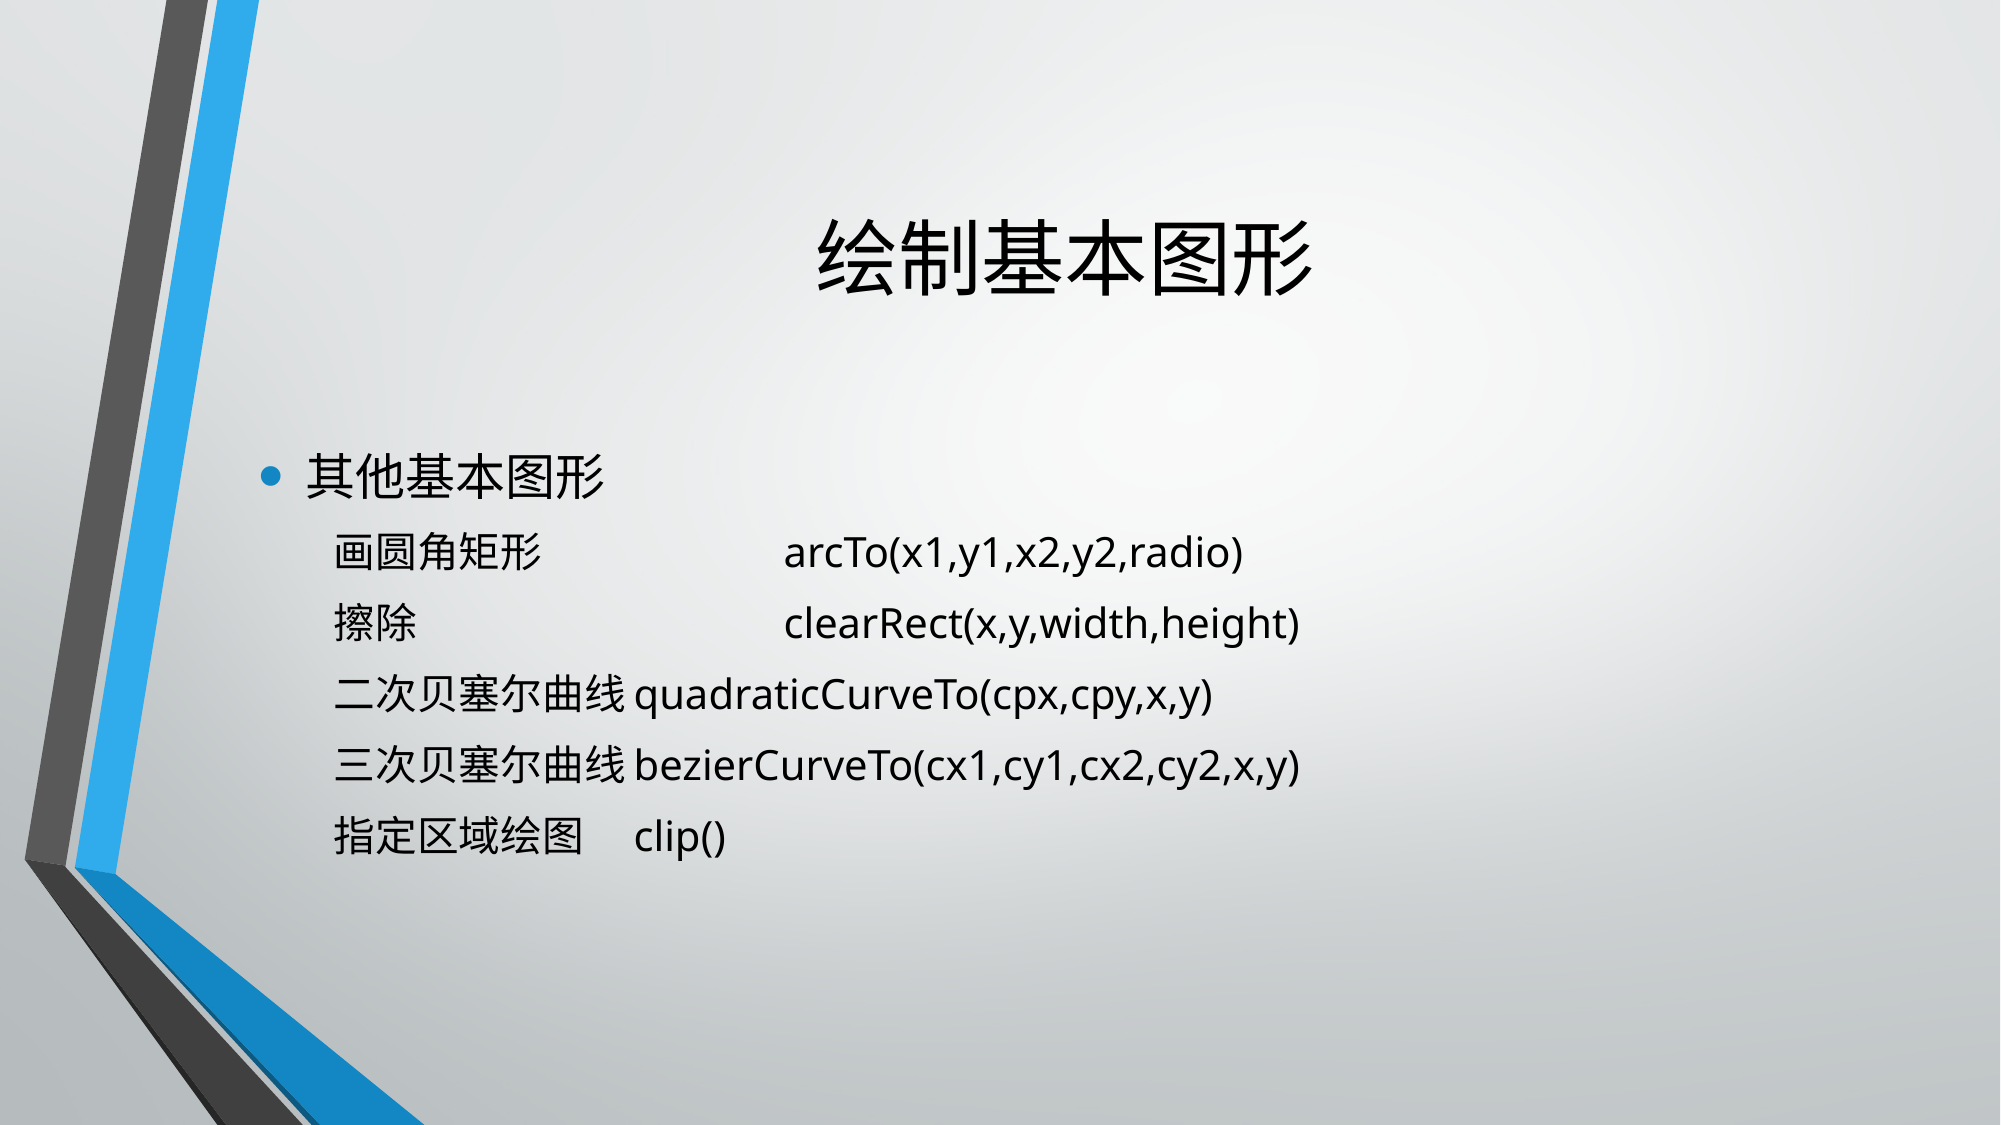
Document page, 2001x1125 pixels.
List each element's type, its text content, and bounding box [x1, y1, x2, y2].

title 绘制基本图形 [243, 112, 1887, 400]
list 其他基本图形 画圆角矩形 arcTo(x1,y1,x2,y2,radio) 擦除 clearRect(x,y,width,height) 二次贝塞尔曲线 quadraticCurveTo(cpx,cpy,x,y) 三次贝塞尔曲线 bezierCurveTo(cx1,cy1,cx2,cy2,x,y) 指定区域绘图 clip() [243, 437, 1887, 950]
